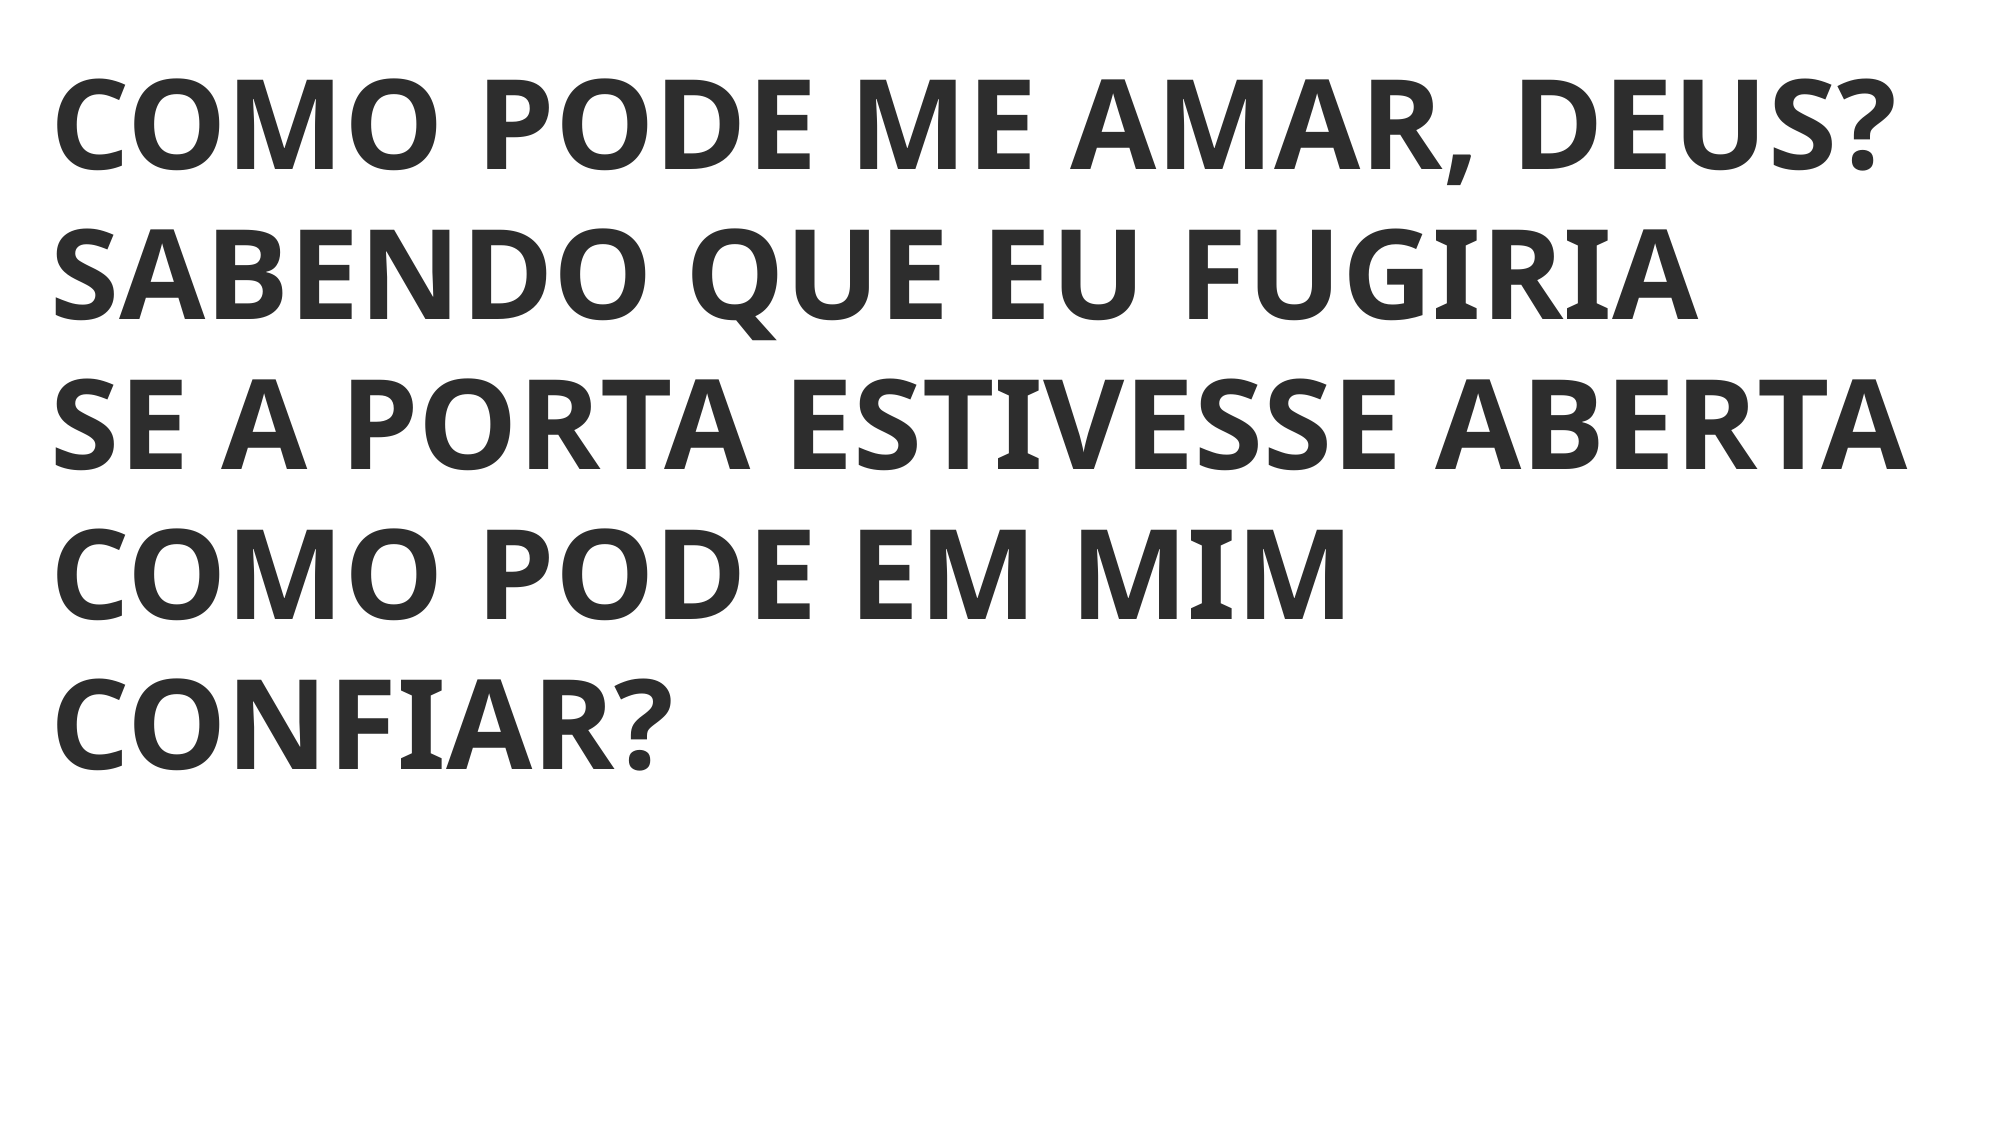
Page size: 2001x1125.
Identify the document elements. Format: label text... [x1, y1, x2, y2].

text_box COMO PODE ME AMAR, DEUS? SABENDO QUE EU FUGIRIA SE A PORTA ESTIVESSE ABERTA COMO PODE EM MIM CONFIAR? [35, 36, 1948, 802]
